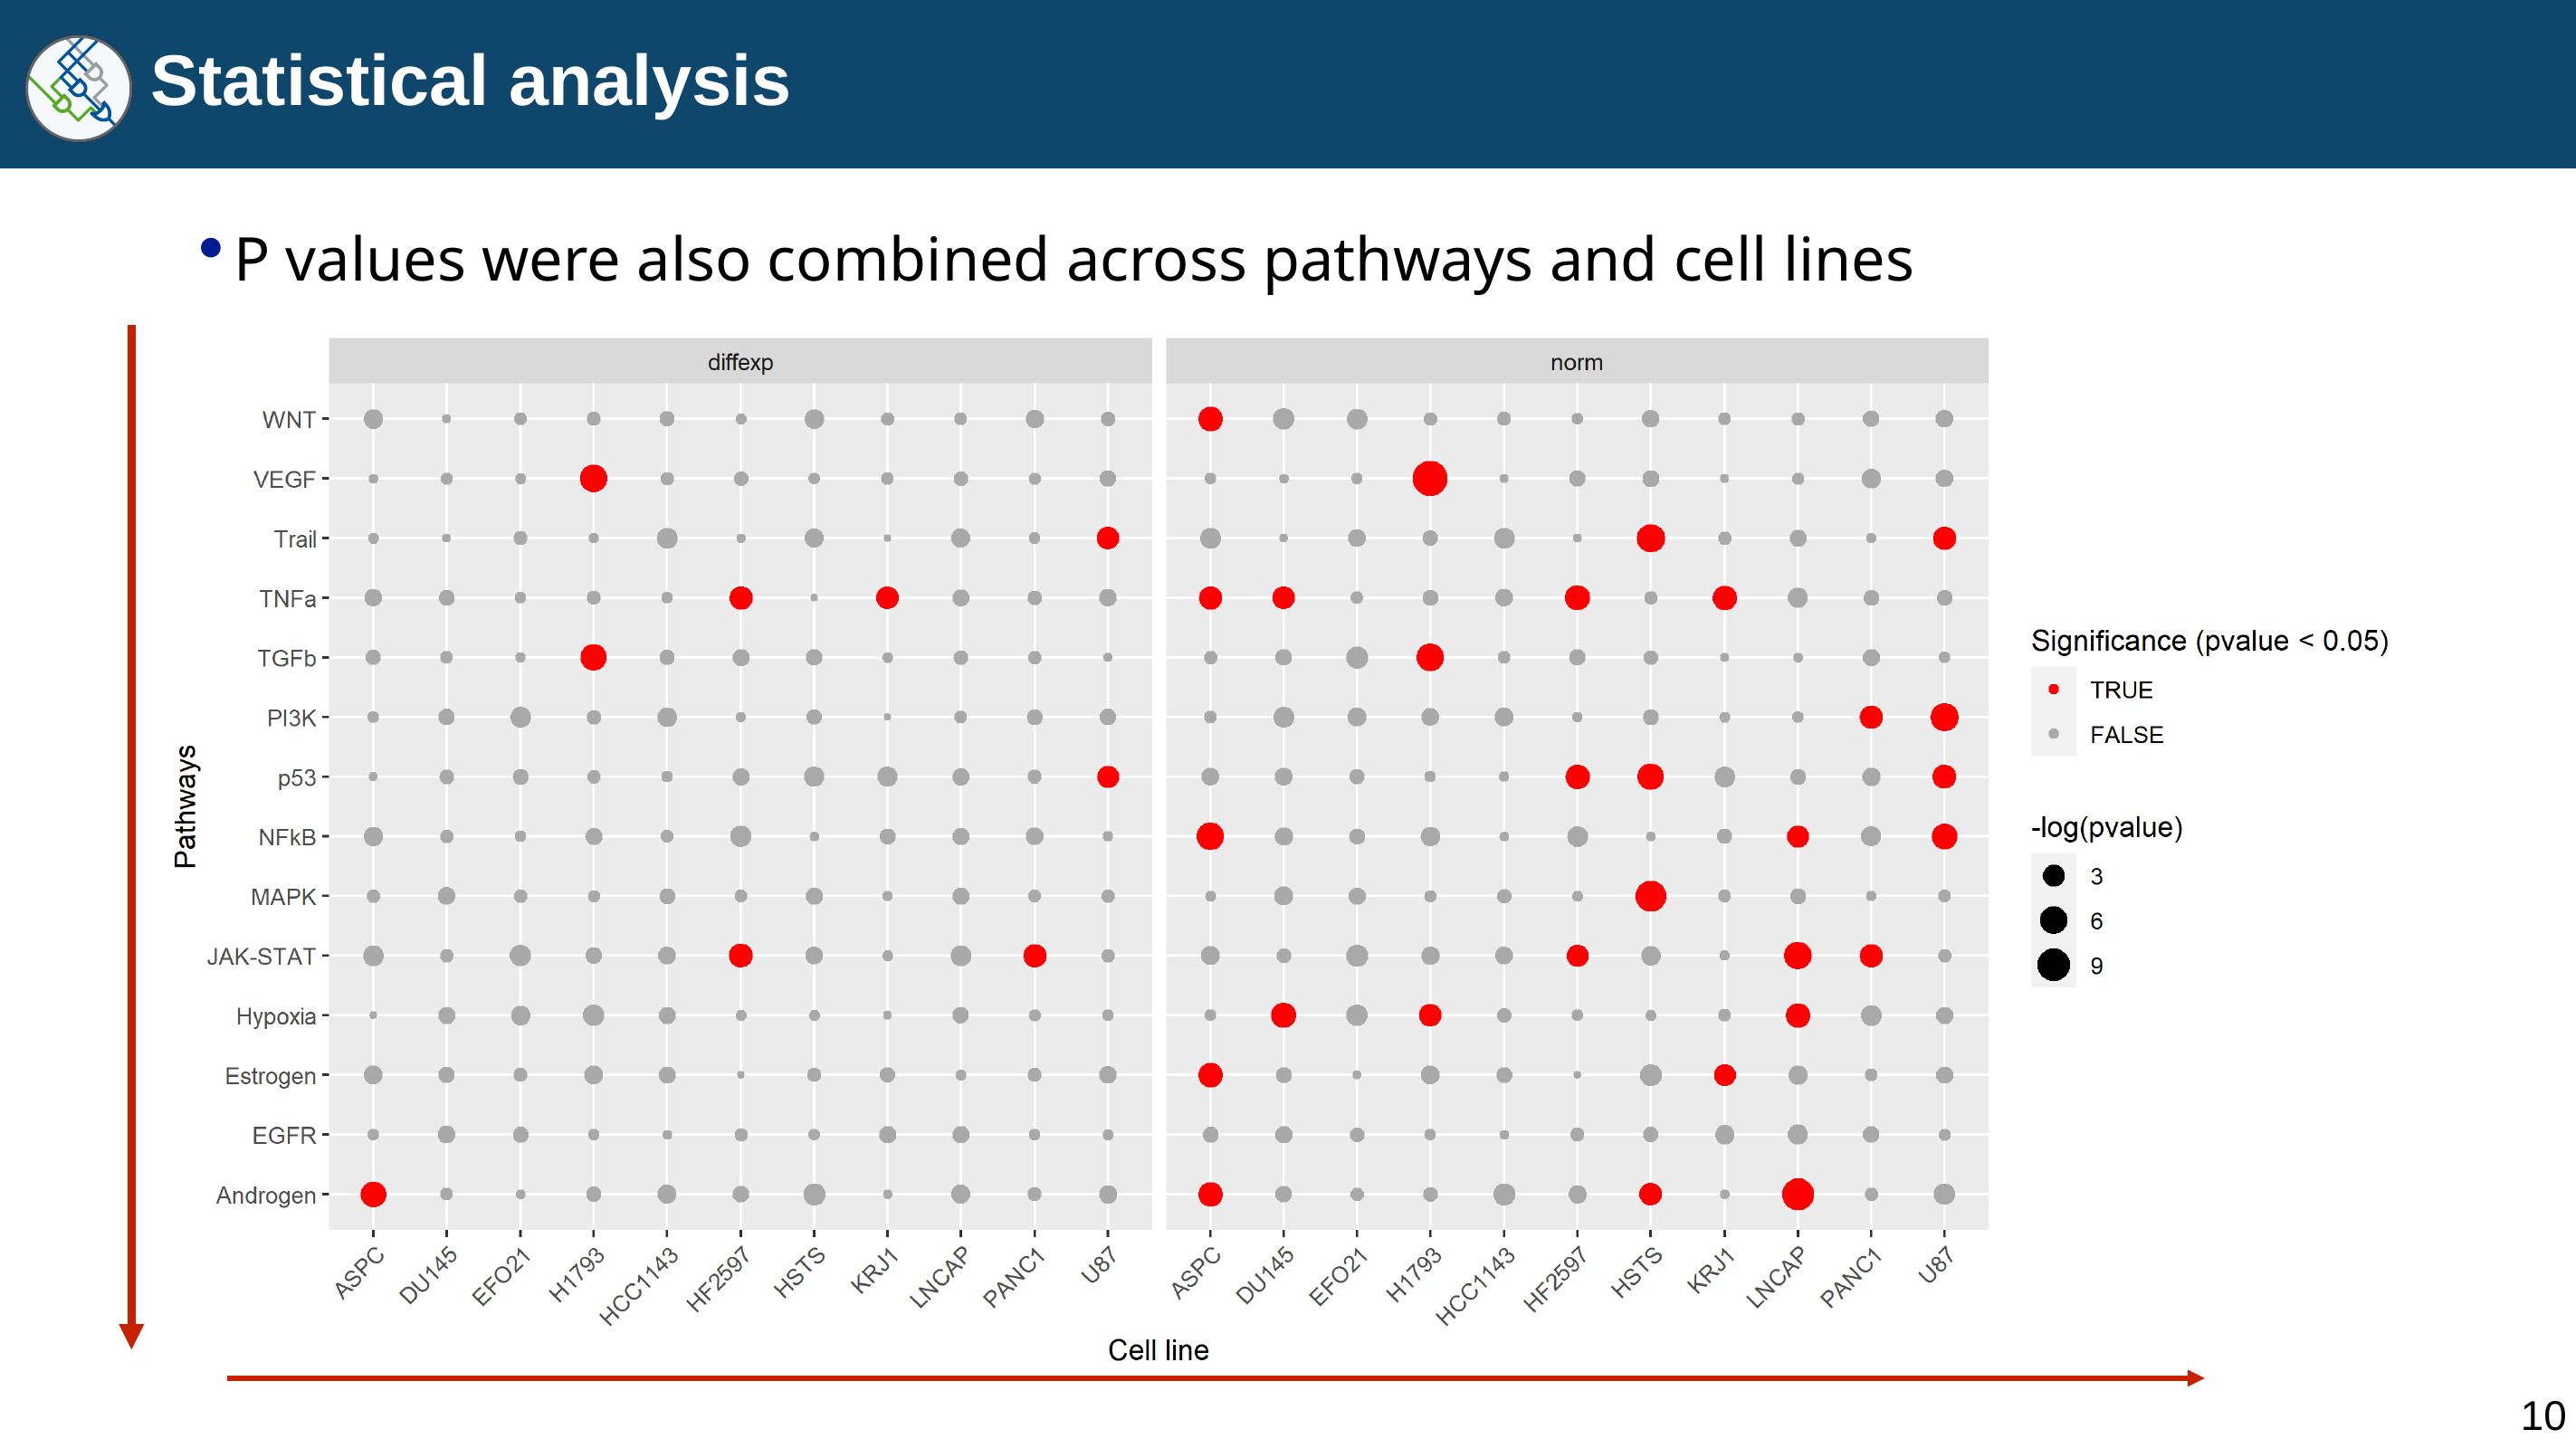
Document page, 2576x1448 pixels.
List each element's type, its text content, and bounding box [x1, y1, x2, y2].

picture [158, 324, 2417, 1379]
list P values were also combined across pathways and cell lines [130, 209, 2166, 326]
slide_number 10 [2508, 1377, 2576, 1448]
picture [24, 33, 130, 144]
title Statistical analysis [130, 0, 2557, 169]
